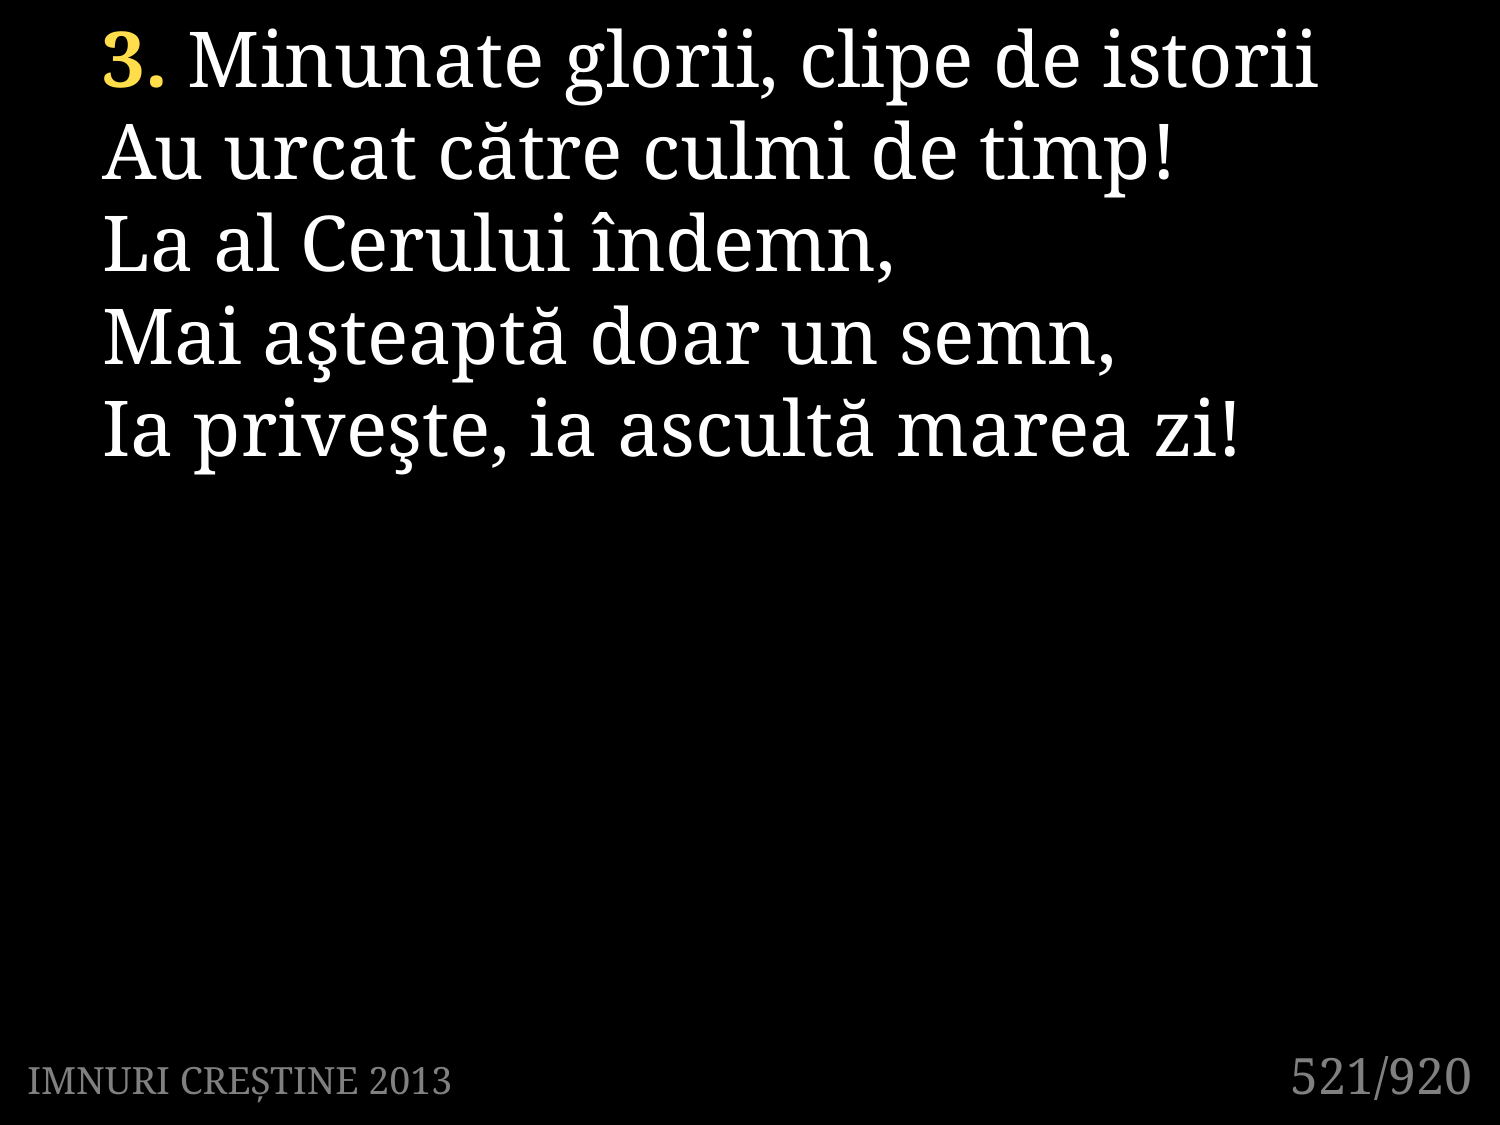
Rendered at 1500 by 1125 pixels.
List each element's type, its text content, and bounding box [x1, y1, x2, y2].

text_box IMNURI CREȘTINE 2013 [12, 1049, 637, 1110]
text_box 521/920 [637, 1037, 1488, 1113]
text_box 3. Minunate glorii, clipe de istorii Au urcat către culmi de timp! La al Cerului îndemn, Mai aşteaptă doar un semn, Ia priveşte, ia ascultă marea zi! [87, 2, 1500, 480]
